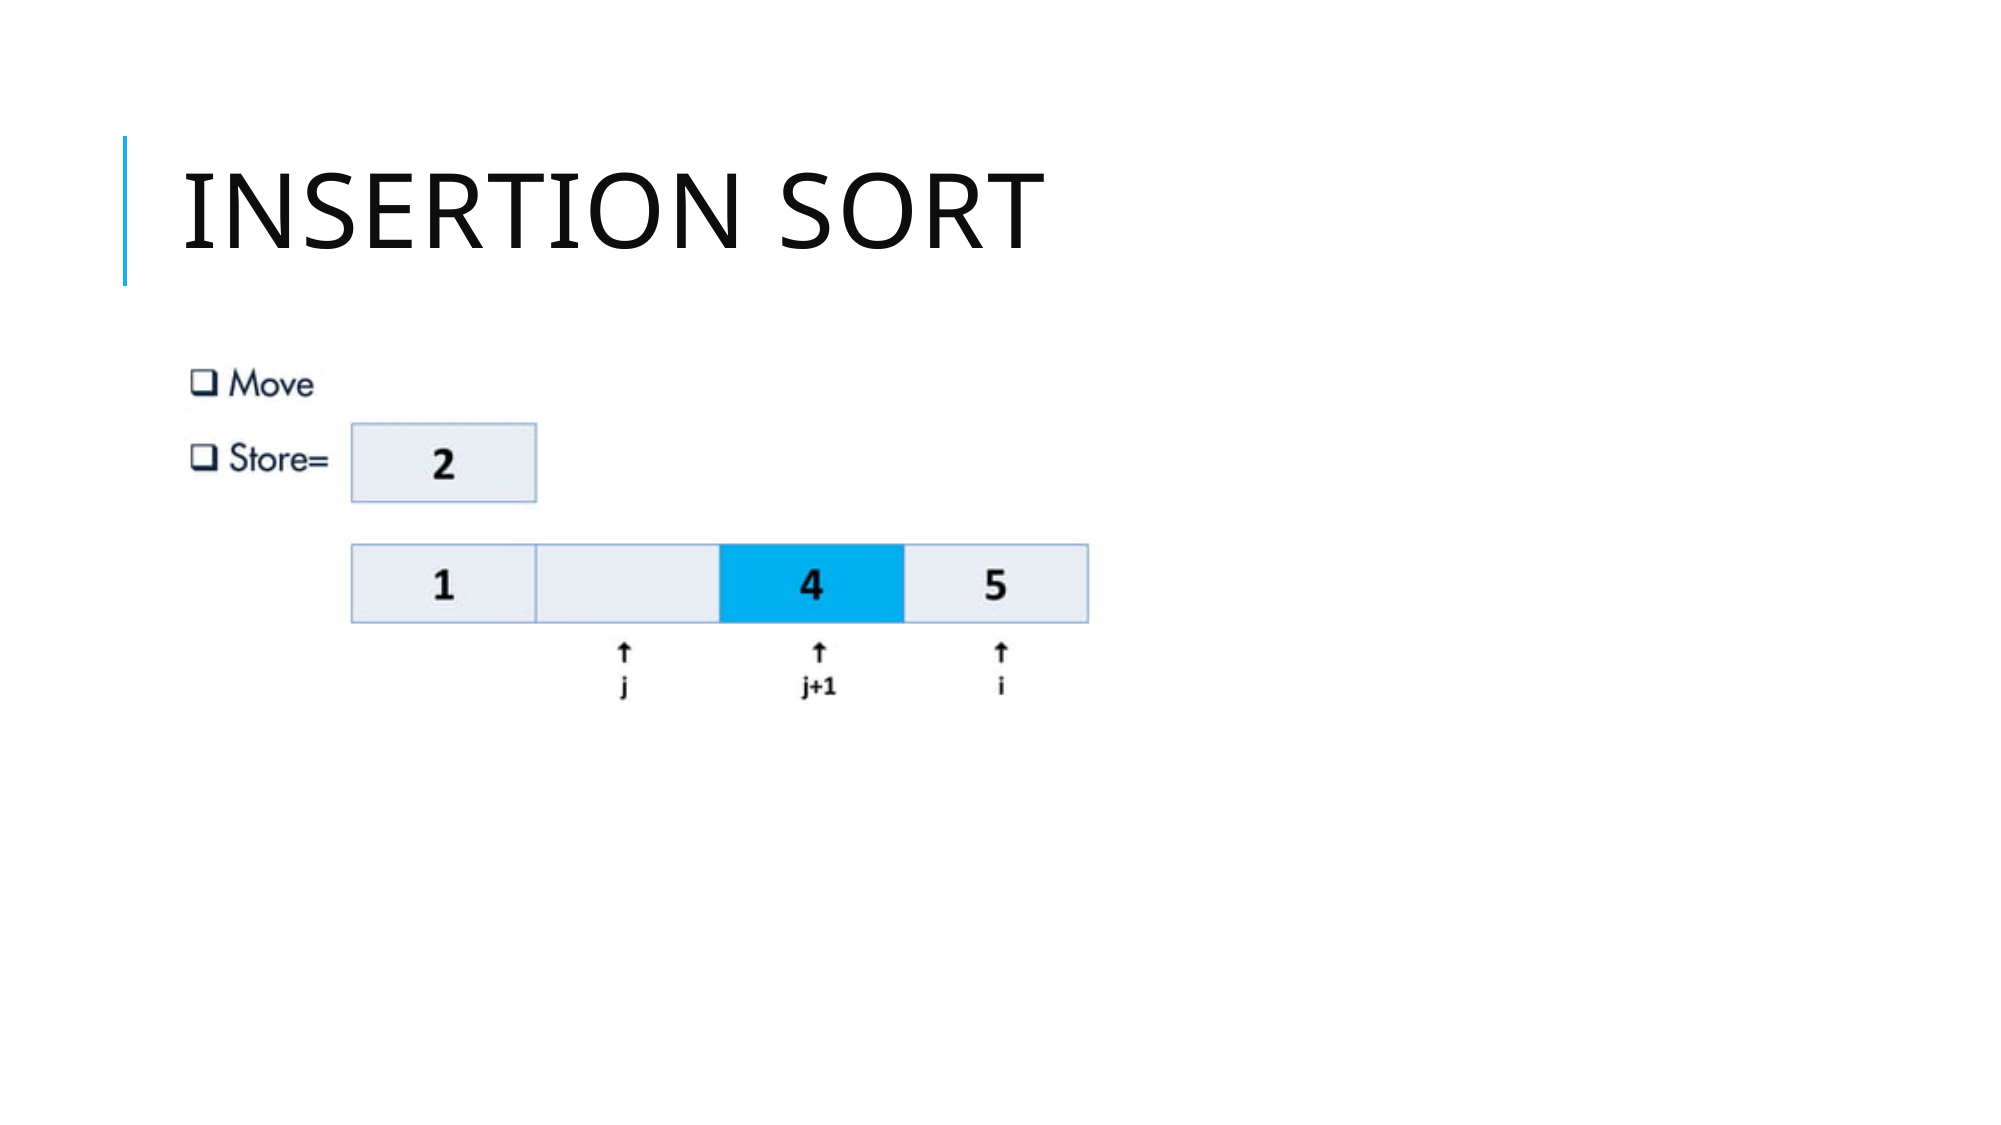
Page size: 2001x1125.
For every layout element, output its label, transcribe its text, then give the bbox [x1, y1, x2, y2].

title Insertion sort [168, 96, 1763, 342]
picture [167, 341, 1303, 751]
